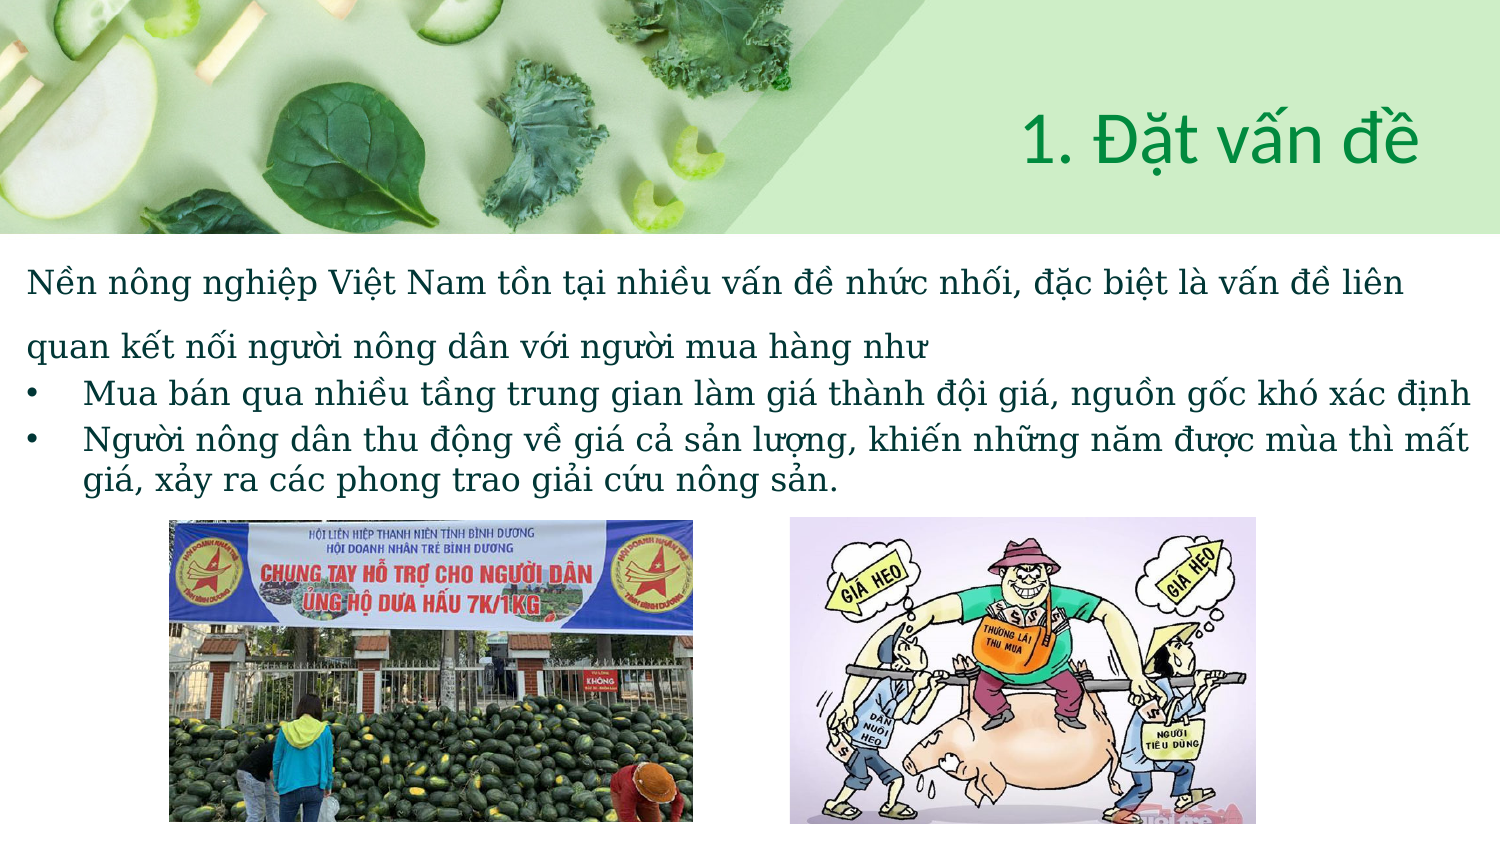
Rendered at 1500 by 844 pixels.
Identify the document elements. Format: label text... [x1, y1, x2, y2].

text_box [725, 396, 775, 447]
title 1. Đặt vấn đề [81, 70, 1436, 196]
picture [0, 0, 1500, 844]
list Nền nông nghiệp Việt Nam tồn tại nhiều vấn đề nhức nhối, đặc biệt là vấn đề liên quan kết nối người nông dân với người mua hàng như Mua bán qua nhiều tầng trung gian làm giá thành đội giá, nguồn gốc khó xác định Người nông dân thu động về giá cả sản lượng, khiến những năm được mùa thì mất giá, xảy ra các phong trao giải cứu nông sản. [11, 229, 1500, 415]
